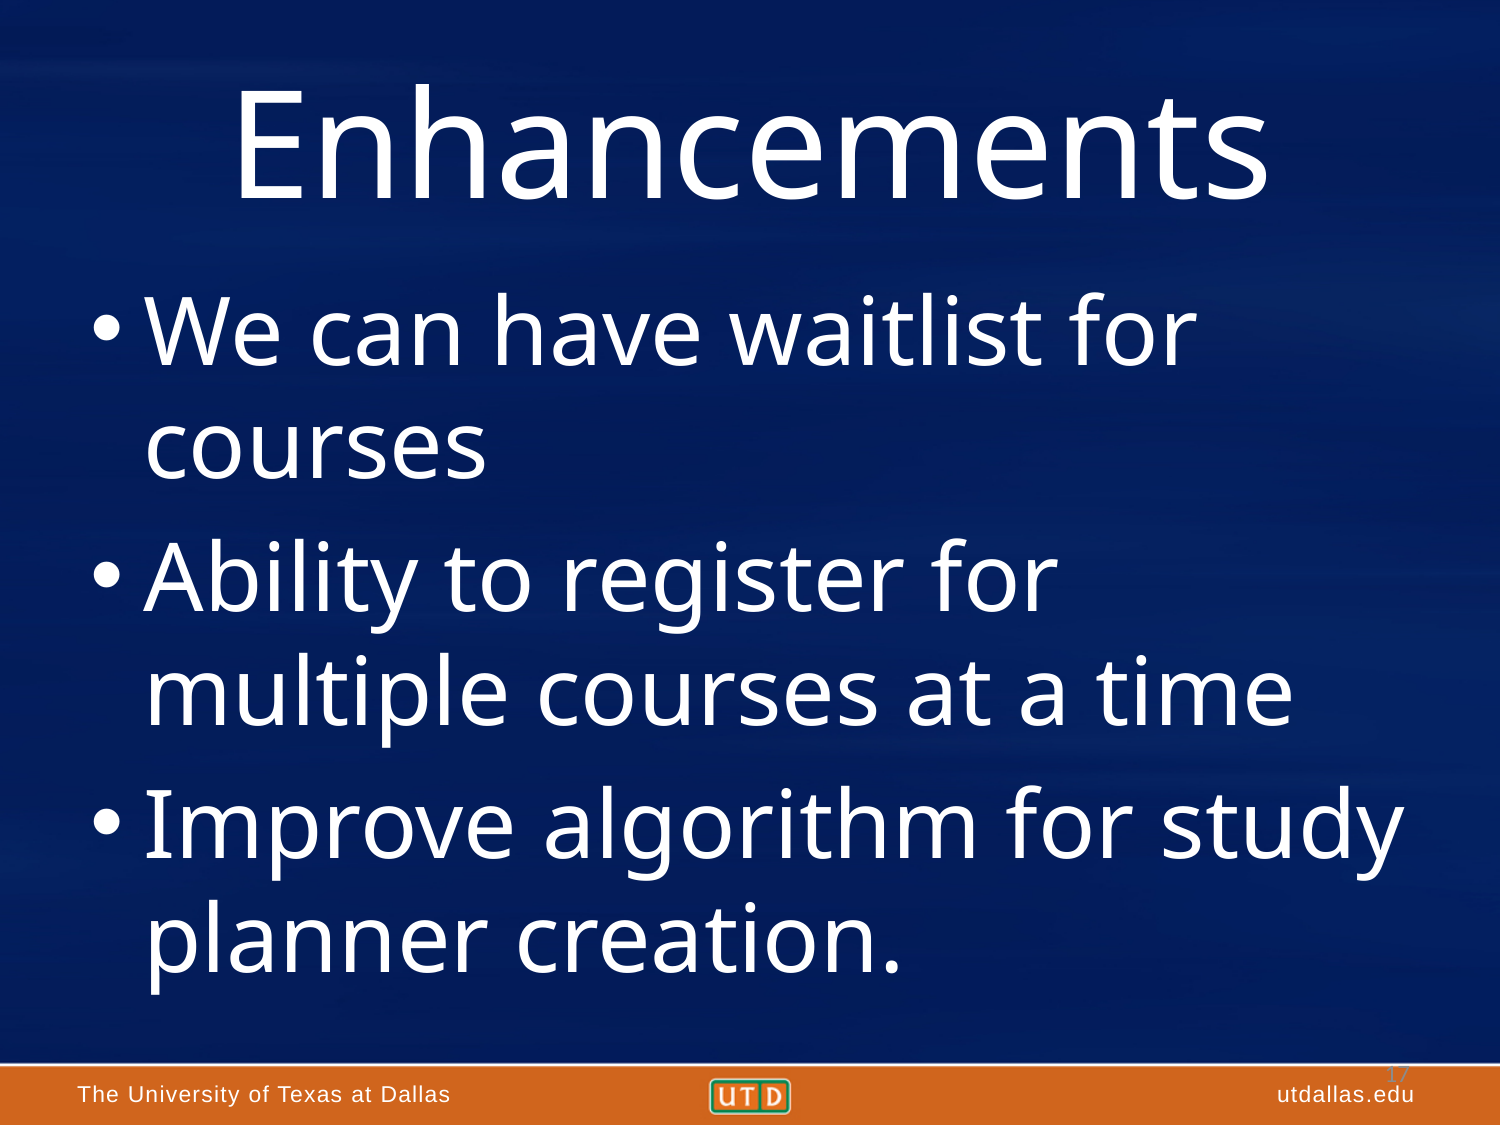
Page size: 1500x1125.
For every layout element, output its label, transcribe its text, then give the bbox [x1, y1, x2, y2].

picture [0, 0, 1500, 1125]
slide_number 17 [1074, 1042, 1425, 1103]
title Enhancements [75, 45, 1425, 233]
list We can have waitlist for courses Ability to register for multiple courses at a time Improve algorithm for study planner creation. [75, 262, 1425, 1005]
